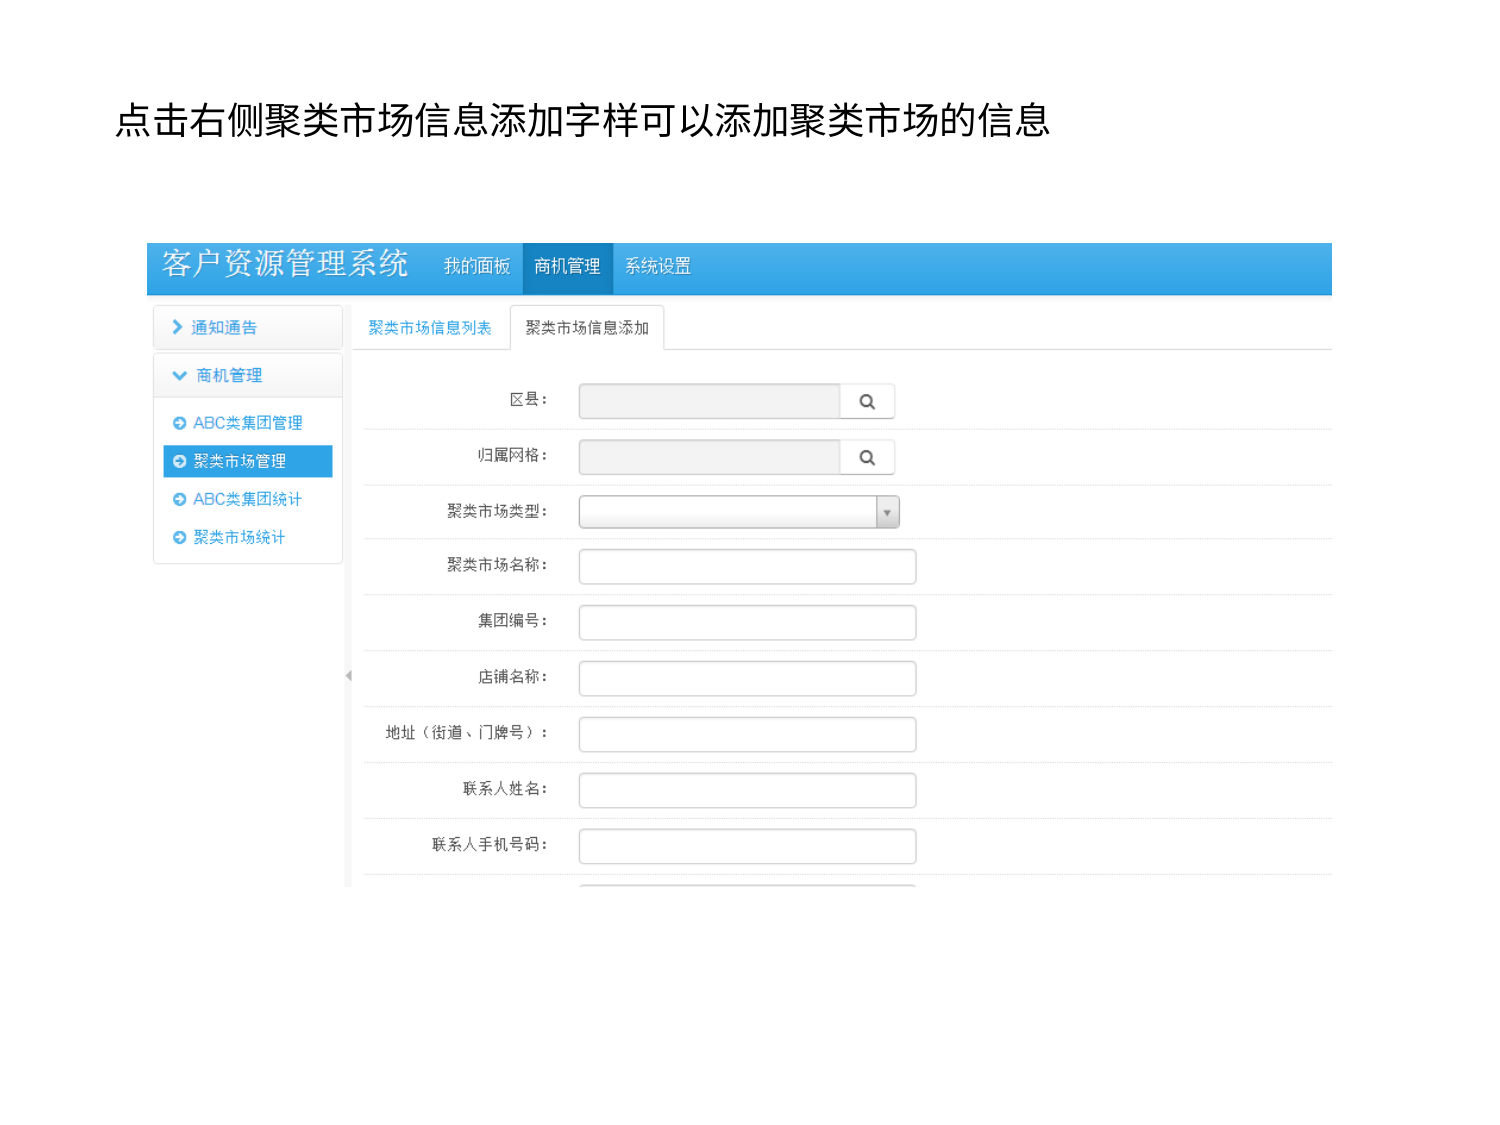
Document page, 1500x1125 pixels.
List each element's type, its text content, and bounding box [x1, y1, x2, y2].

text_box 点击右侧聚类市场信息添加字样可以添加聚类市场的信息 [100, 89, 1353, 150]
picture [147, 243, 1333, 887]
